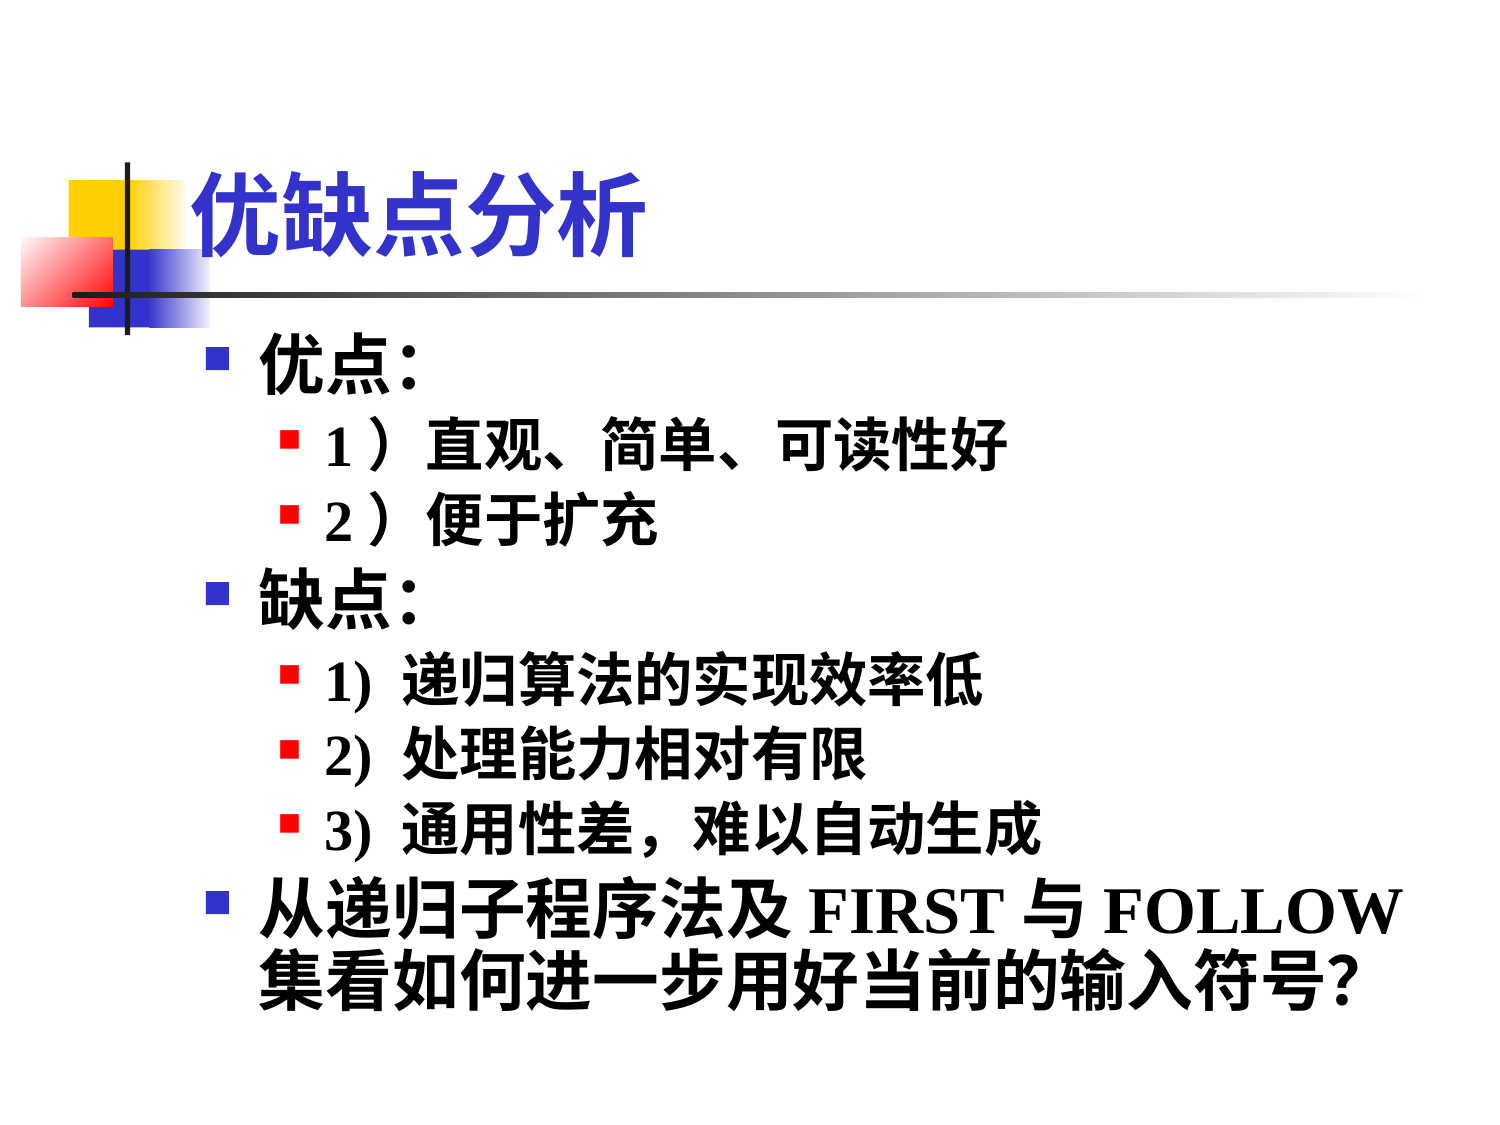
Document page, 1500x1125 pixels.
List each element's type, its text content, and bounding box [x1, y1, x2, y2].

title 优缺点分析 [174, 149, 1450, 275]
list 优点： 1）直观、简单、可读性好 2）便于扩充 缺点： 1) 递归算法的实现效率低 2) 处理能力相对有限 3) 通用性差，难以自动生成 从递归子程序法及FIRST与FOLLOW集看如何进一步用好当前的输入符号？ [187, 324, 1459, 1075]
